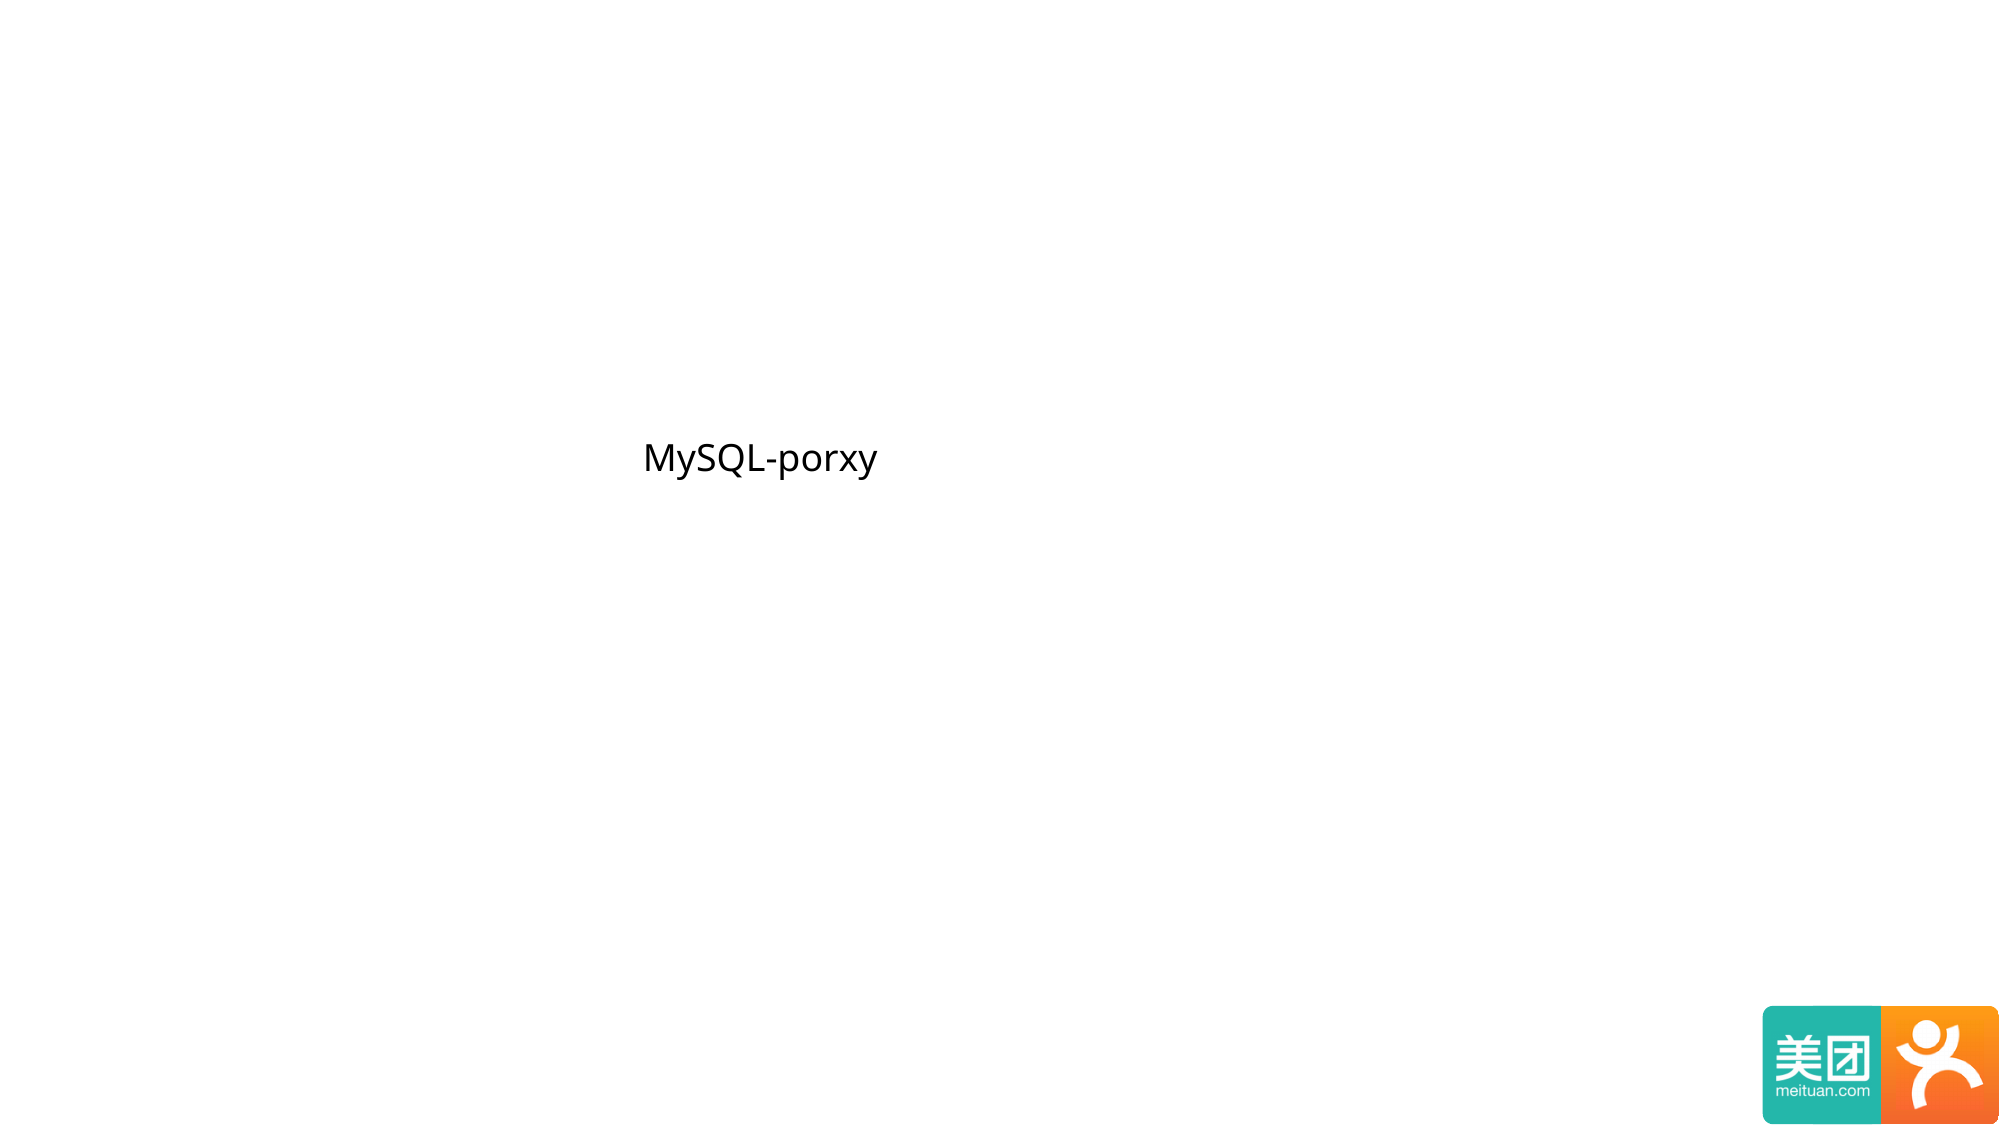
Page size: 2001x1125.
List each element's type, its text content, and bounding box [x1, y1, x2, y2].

picture [1896, 1020, 1984, 1110]
title MySQL-porxy [628, 427, 1420, 569]
picture [1771, 1031, 1872, 1099]
